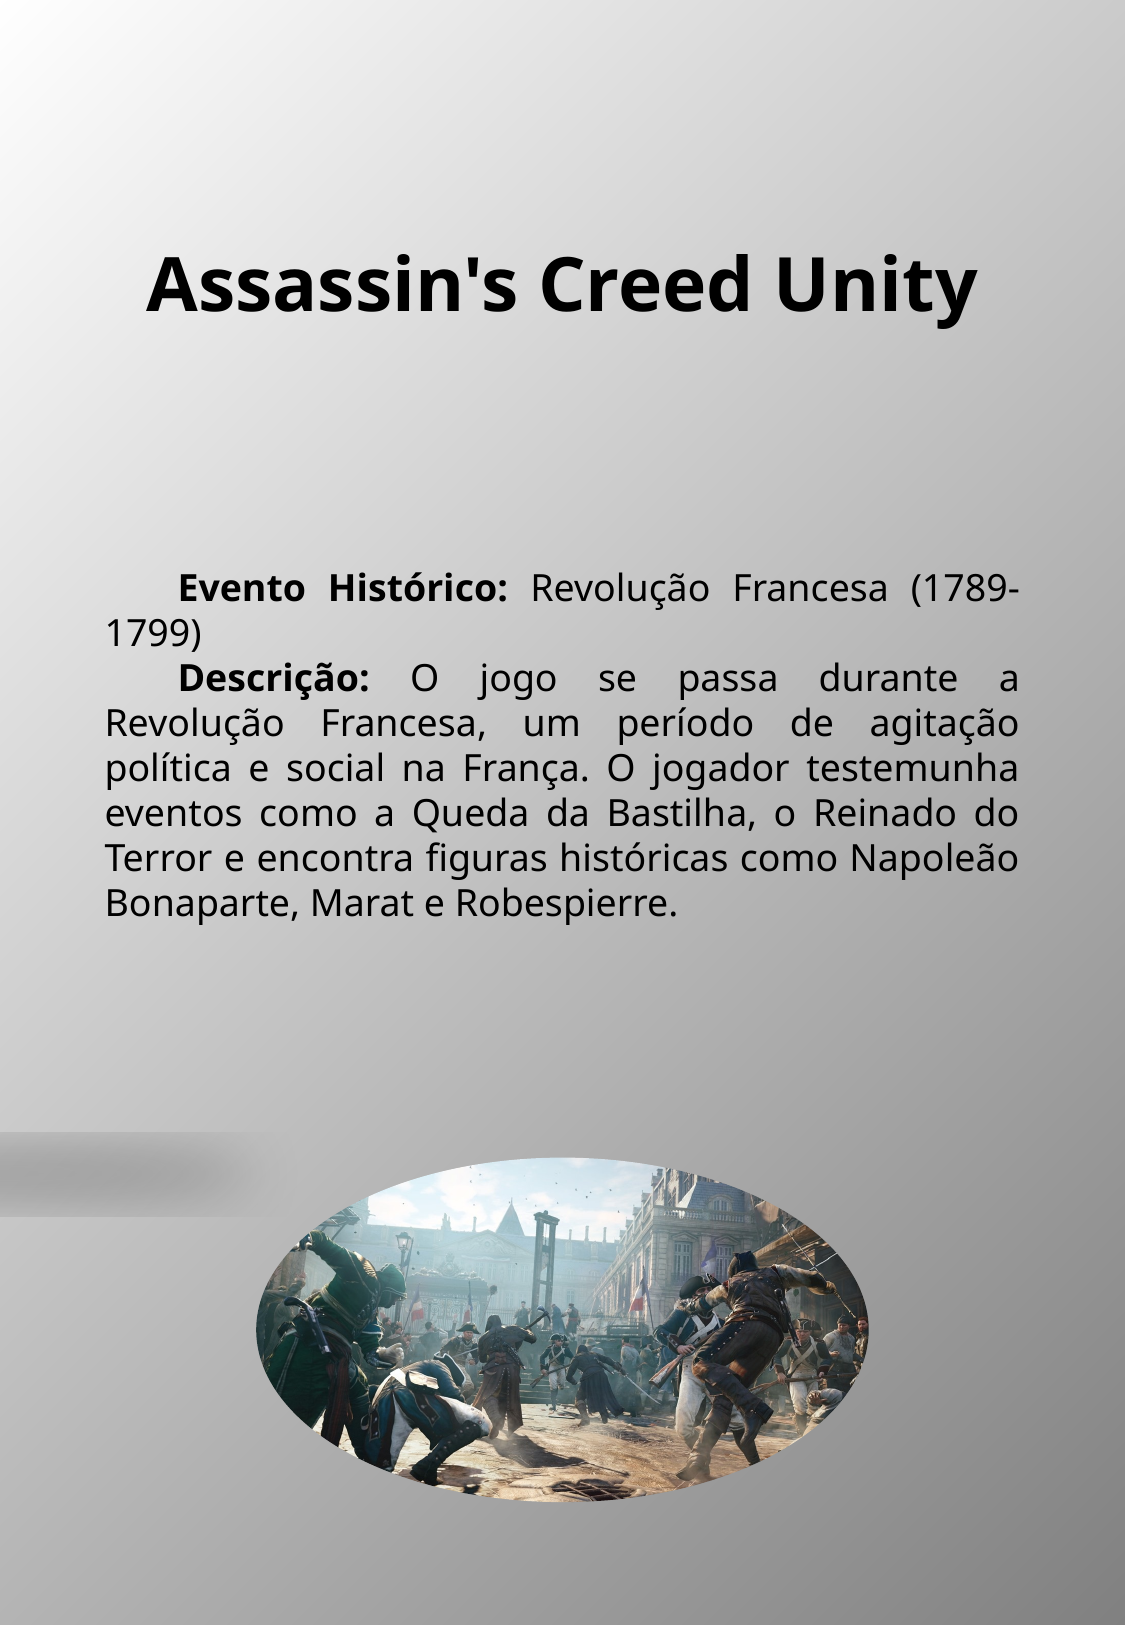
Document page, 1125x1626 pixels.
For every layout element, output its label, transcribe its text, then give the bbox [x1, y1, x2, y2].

picture [255, 1157, 870, 1503]
text_box Evento Histórico: Revolução Francesa (1789-1799) Descrição: O jogo se passa durante a Revolução Francesa, um período de agitação política e social na França. O jogador testemunha eventos como a Queda da Bastilha, o Reinado do Terror e encontra figuras históricas como Napoleão Bonaparte, Marat e Robespierre. [89, 557, 1036, 932]
text_box Assassin's Creed Unity [89, 229, 1036, 334]
